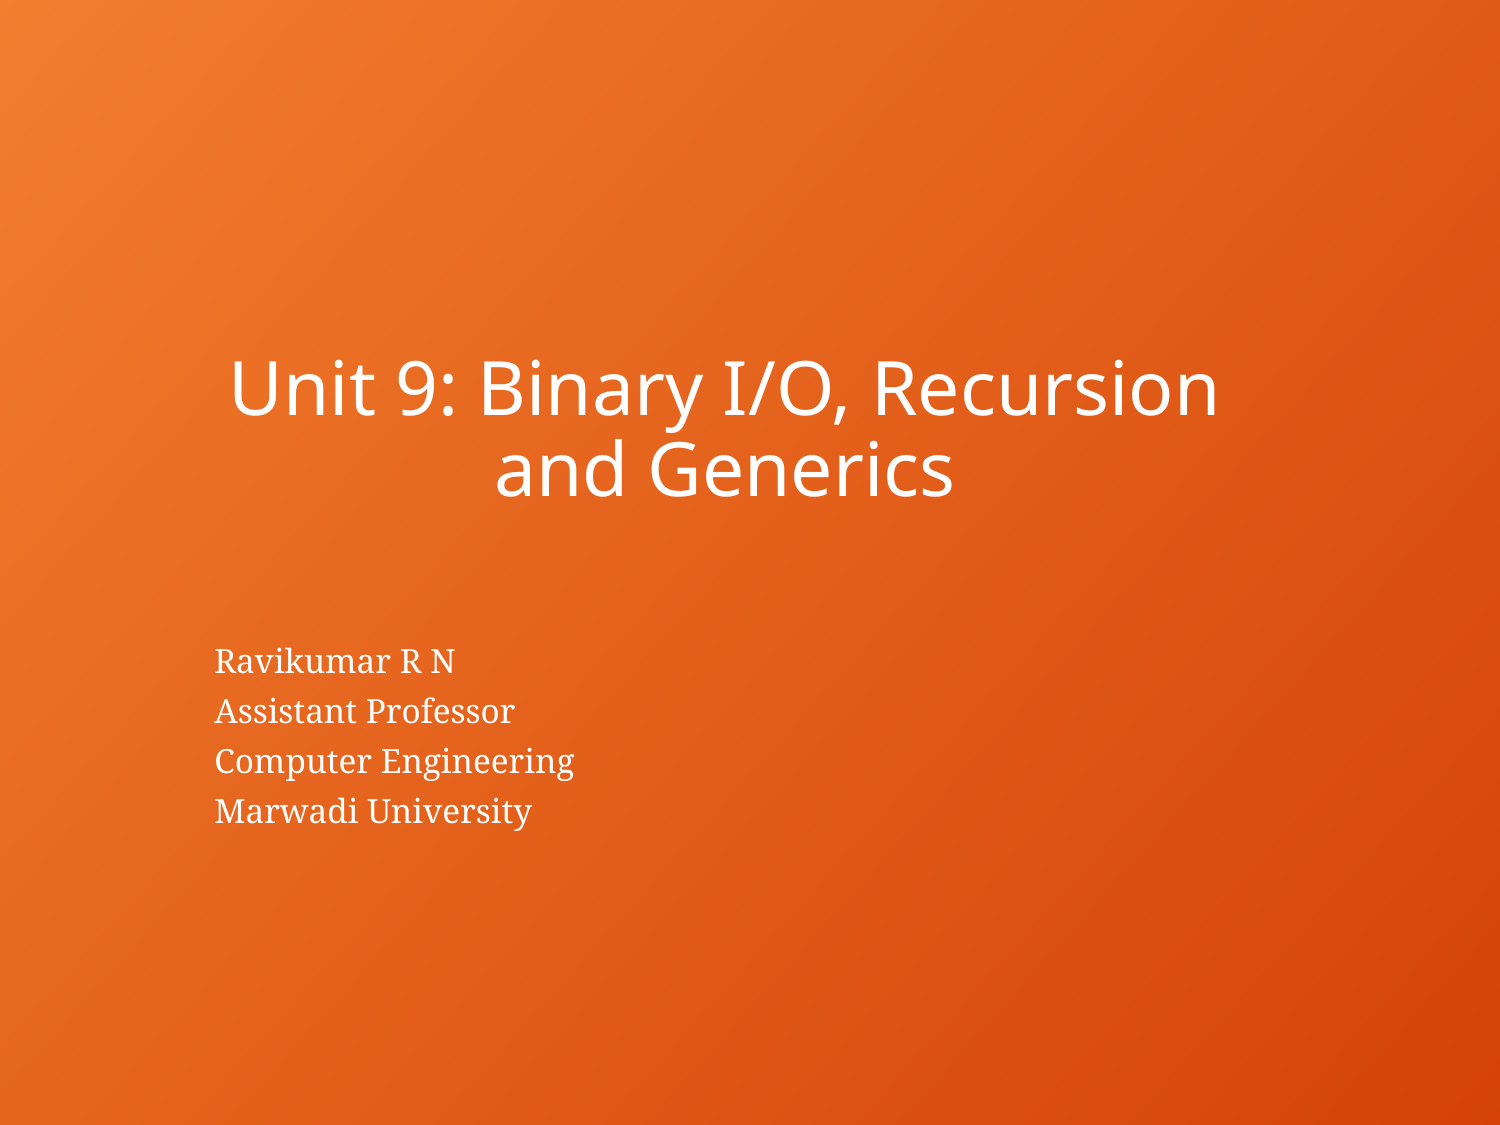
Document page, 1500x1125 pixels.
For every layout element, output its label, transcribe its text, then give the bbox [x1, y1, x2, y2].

text_box Ravikumar R N Assistant Professor Computer Engineering Marwadi University [93, 630, 600, 831]
title Unit 9: Binary I/O, Recursion and Generics [200, 350, 1250, 514]
